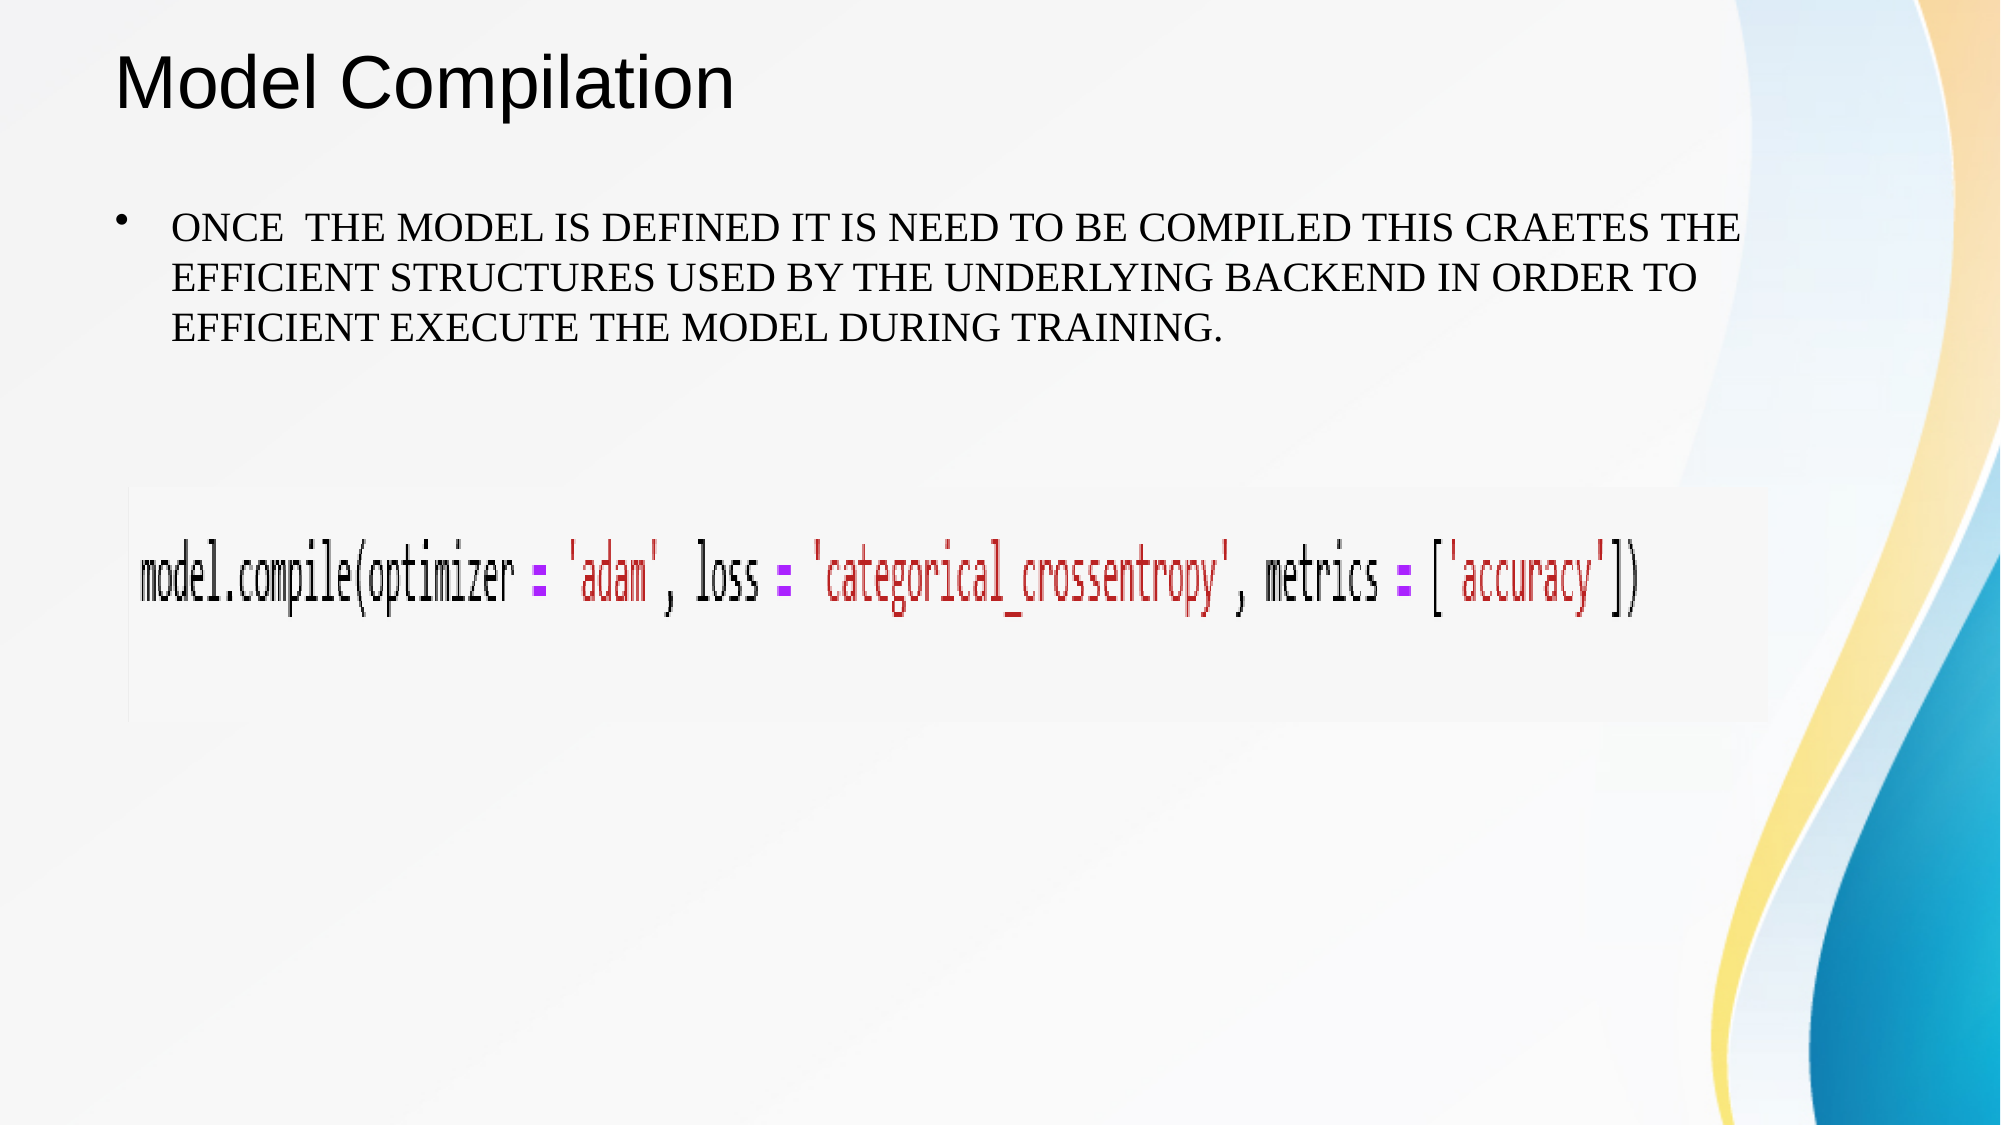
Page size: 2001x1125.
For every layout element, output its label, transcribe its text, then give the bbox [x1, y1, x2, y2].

list ONCE THE MODEL IS DEFINED IT IS NEED TO BE COMPILED THIS CRAETES THE EFFICIENT STRUCTURES USED BY THE UNDERLYING BACKEND IN ORDER TO EFFICIENT EXECUTE THE MODEL DURING TRAINING. [99, 192, 1901, 1006]
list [128, 487, 1768, 722]
picture [0, 0, 2001, 1125]
title Model Compilation [99, 30, 1901, 127]
